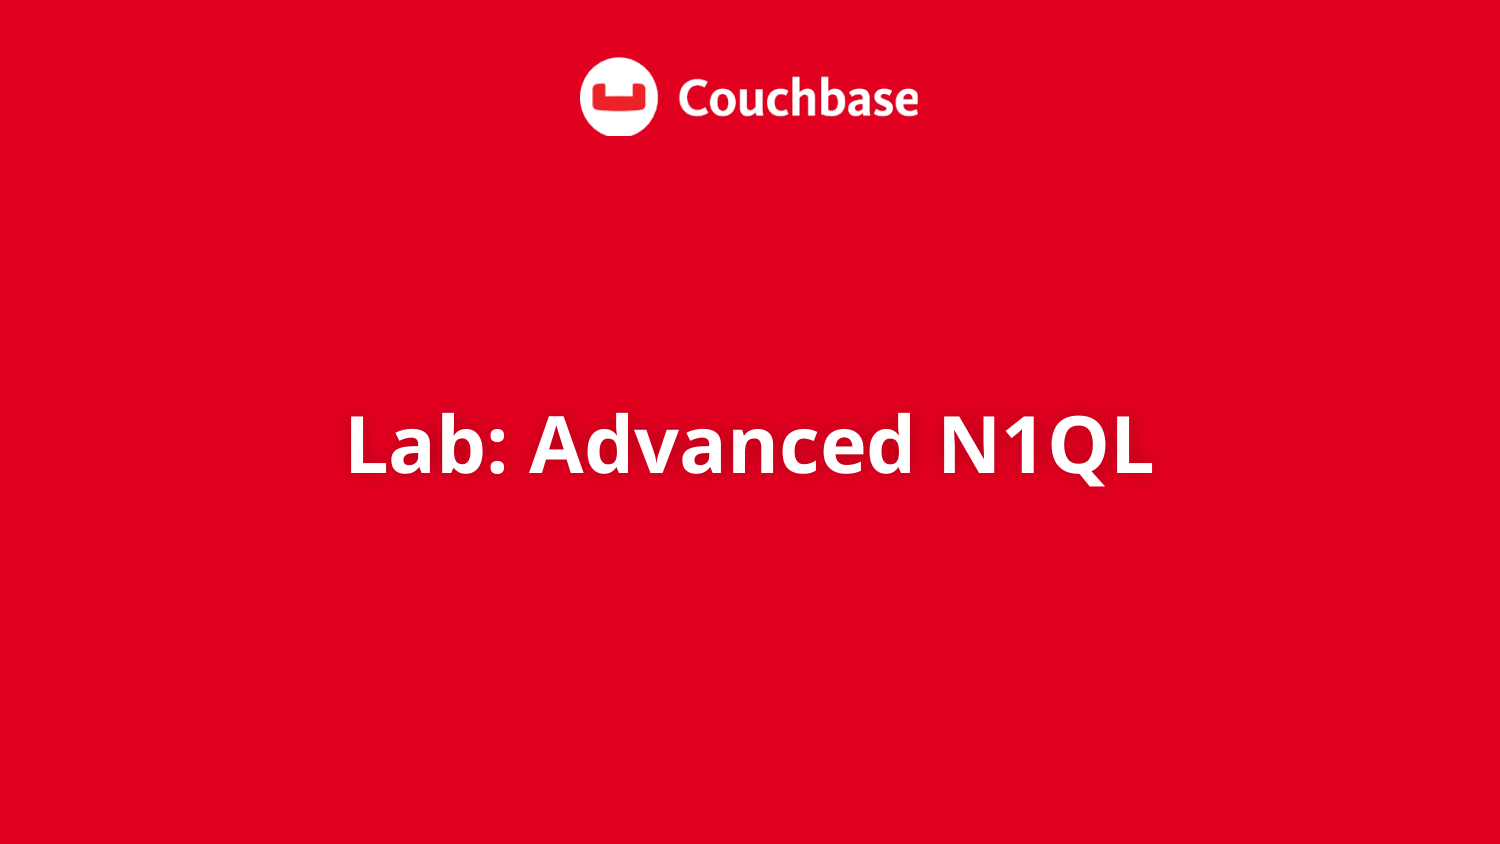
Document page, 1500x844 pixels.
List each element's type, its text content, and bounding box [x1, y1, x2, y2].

title Lab: Advanced N1QL [112, 316, 1388, 498]
